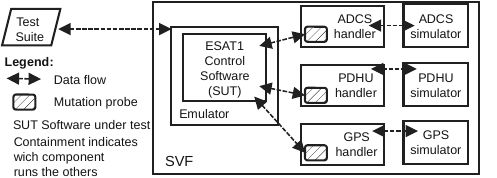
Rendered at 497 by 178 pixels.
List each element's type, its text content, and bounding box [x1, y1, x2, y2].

text_box [13, 94, 36, 109]
text_box SVF [156, 143, 202, 178]
text_box Containment indicates wich component runs the others [5, 140, 151, 178]
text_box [253, 96, 306, 154]
text_box Legend: [0, 46, 63, 77]
text_box PDHU simulator [401, 61, 470, 108]
text_box Data flow [45, 64, 115, 95]
text_box [305, 26, 327, 42]
text_box [153, 2, 480, 174]
text_box [171, 26, 279, 125]
text_box Mutation probe [45, 86, 147, 109]
text_box SUT Software under test [0, 109, 166, 140]
text_box [305, 145, 327, 161]
text_box GPS simulator [401, 118, 470, 166]
text_box [403, 3, 469, 48]
text_box [301, 64, 385, 107]
text_box [313, 87, 327, 103]
text_box Test Suite [7, 5, 53, 21]
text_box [259, 34, 306, 47]
text_box [301, 5, 385, 48]
text_box [301, 123, 385, 166]
text_box [403, 121, 469, 165]
text_box Emulator [170, 98, 238, 129]
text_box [259, 85, 306, 90]
text_box [2, 8, 61, 46]
